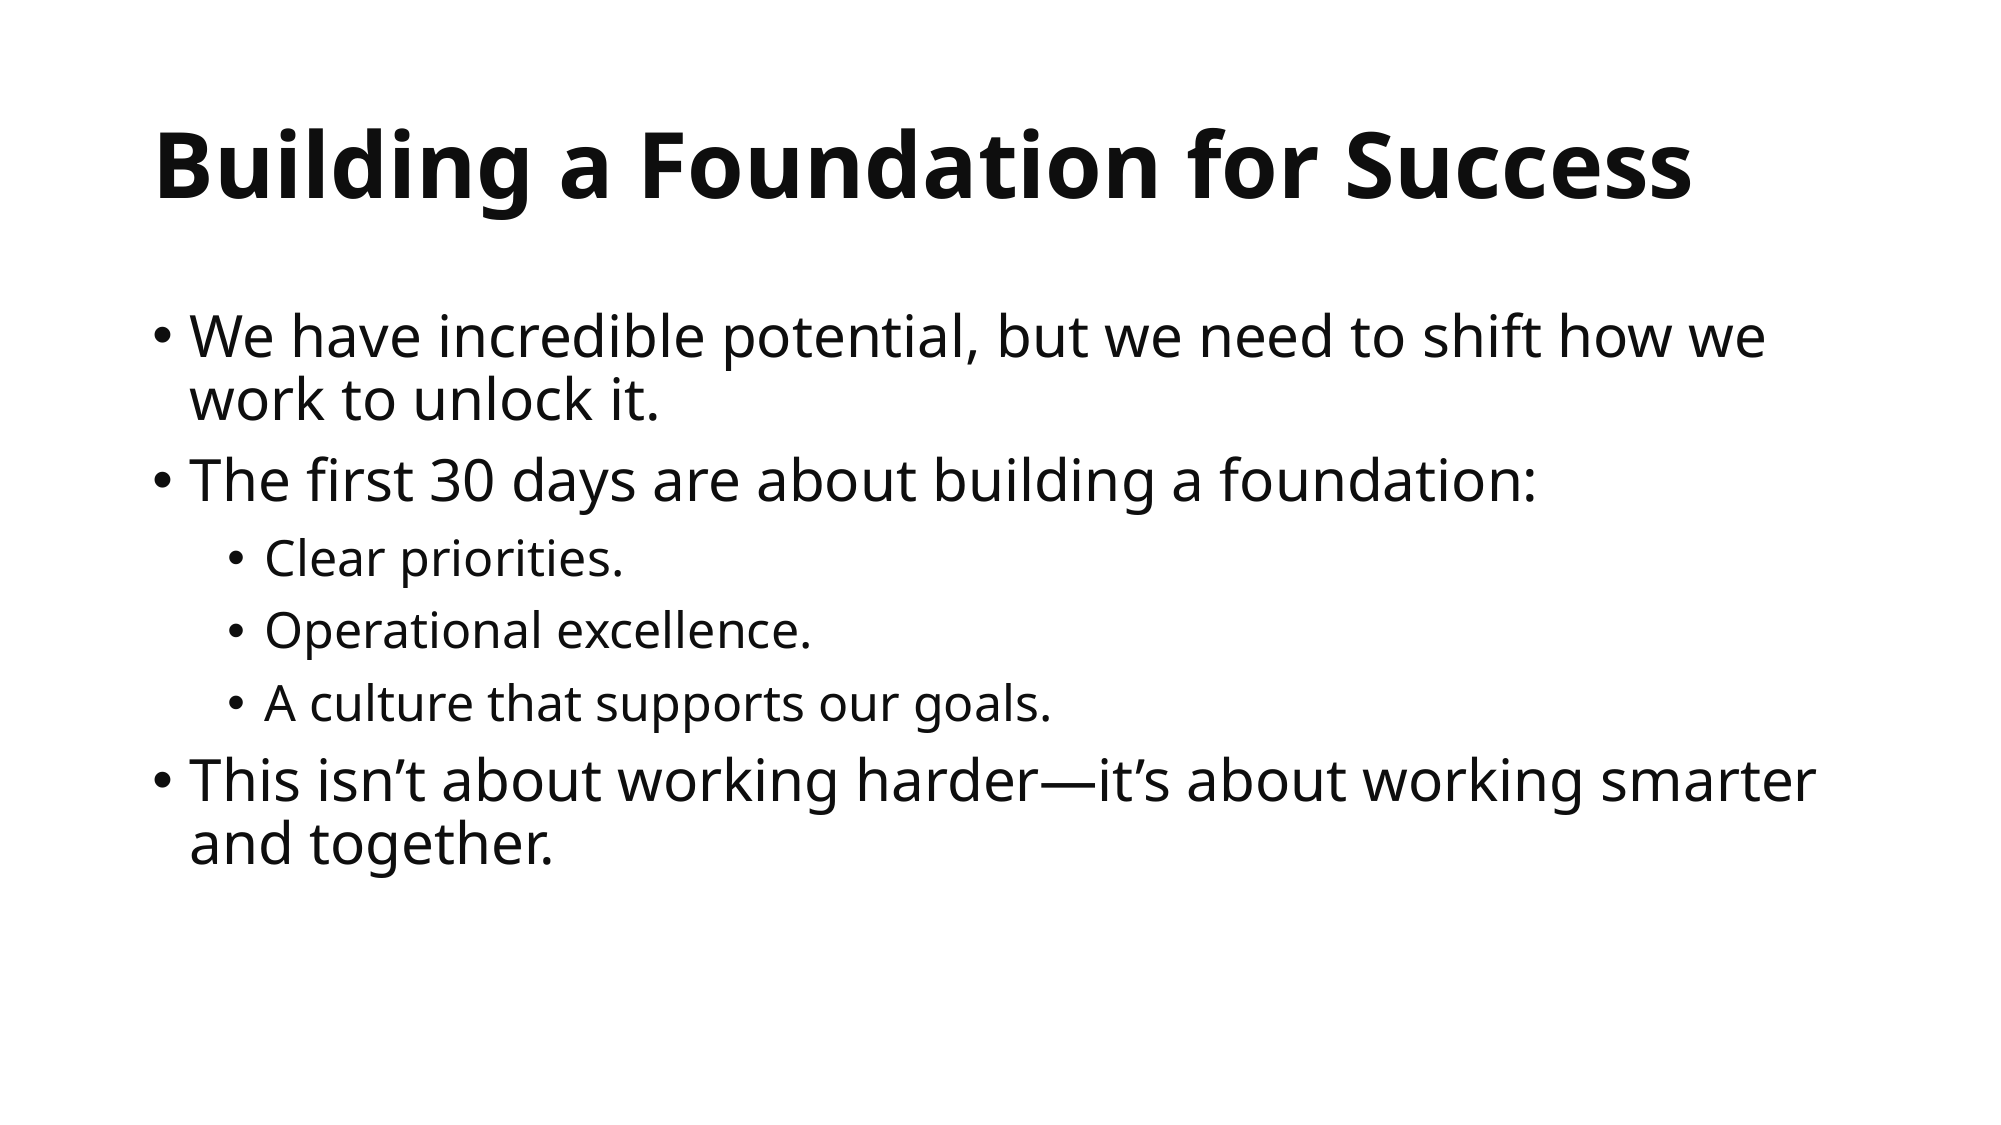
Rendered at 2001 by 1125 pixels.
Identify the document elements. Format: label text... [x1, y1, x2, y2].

list We have incredible potential, but we need to shift how we work to unlock it. The first 30 days are about building a foundation: Clear priorities. Operational excellence. A culture that supports our goals. This isn’t about working harder—it’s about working smarter and together. [137, 299, 1863, 1014]
title Building a Foundation for Success [137, 59, 1863, 278]
